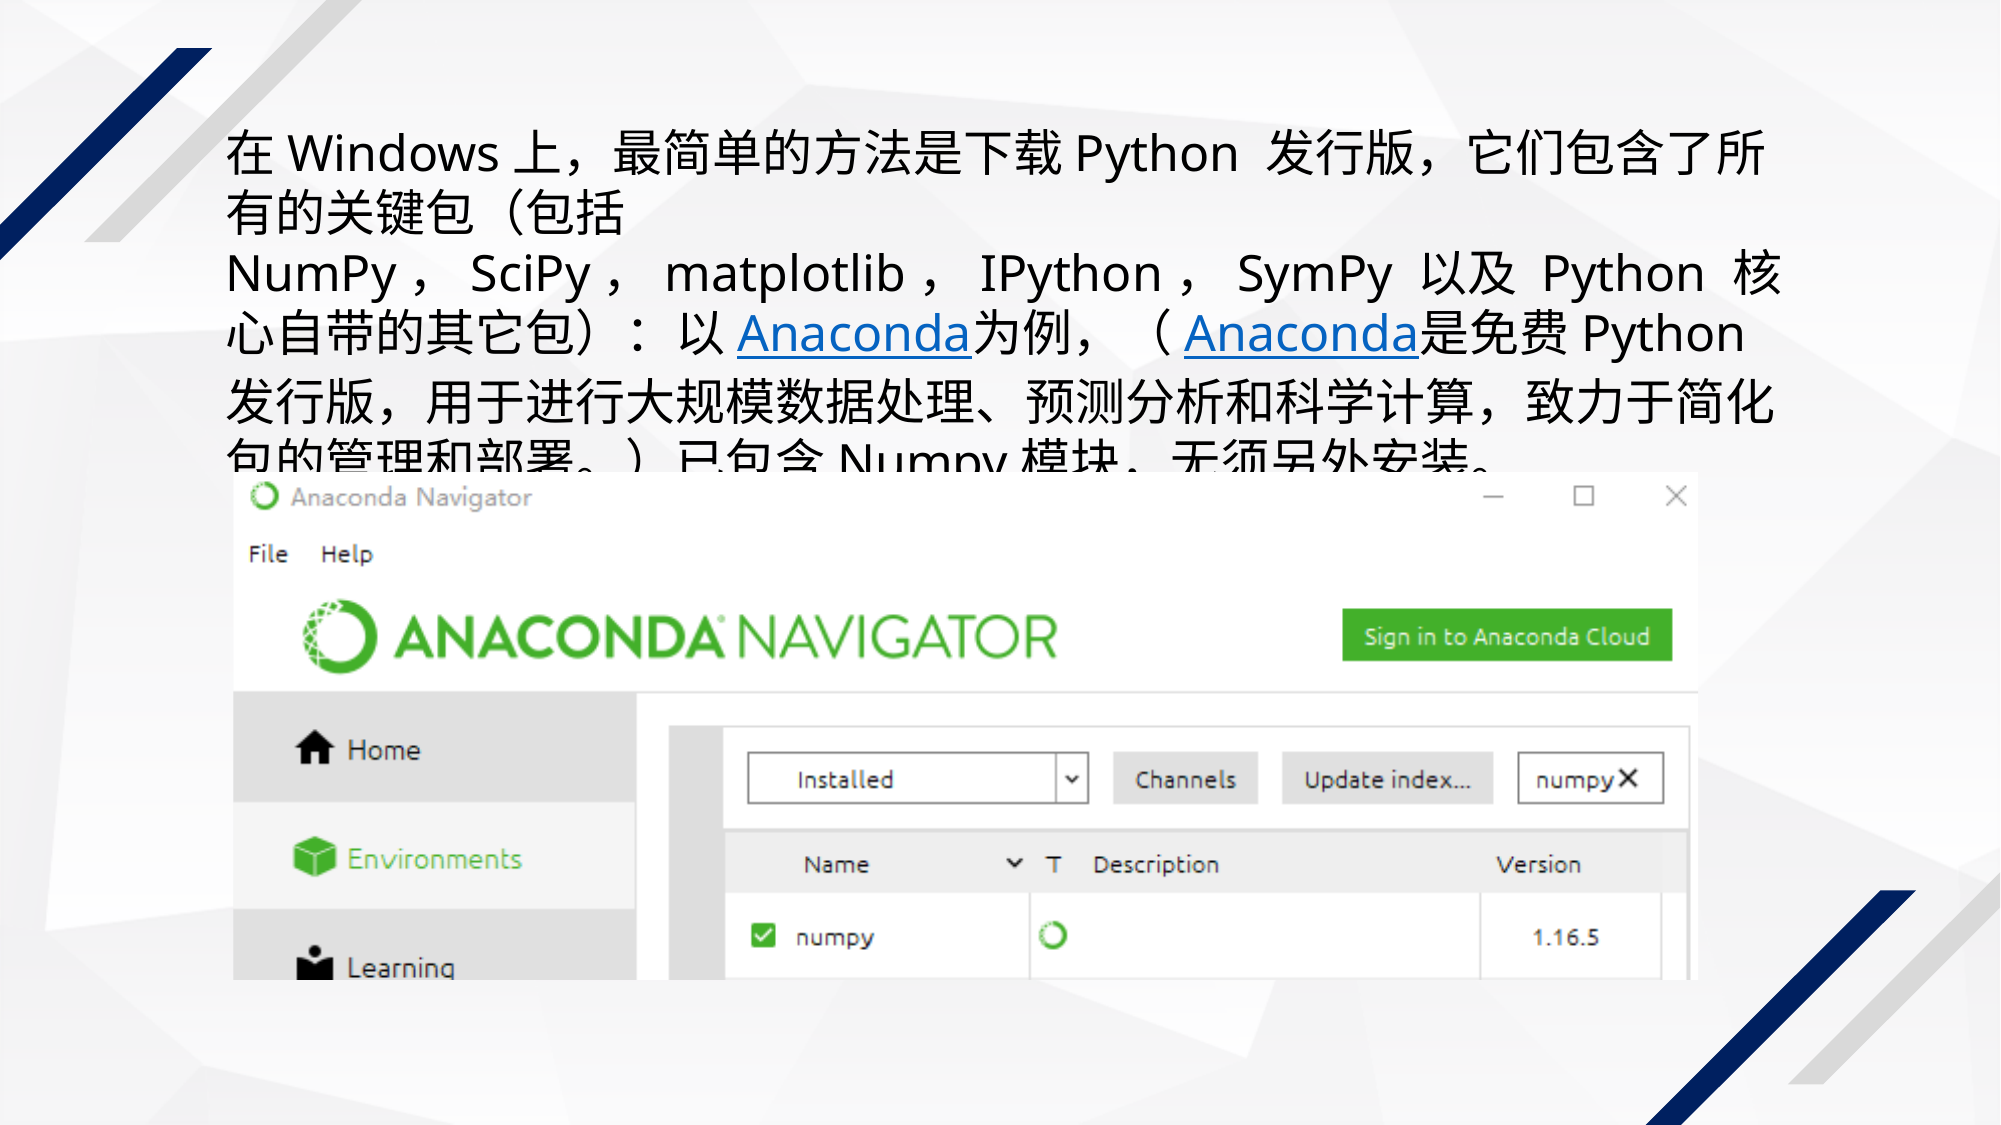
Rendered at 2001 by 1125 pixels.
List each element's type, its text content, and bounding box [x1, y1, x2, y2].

picture [0, 0, 2001, 1125]
text_box 在Windows上，最简单的方法是下载Python 发行版，它们包含了所有的关键包（包括NumPy，SciPy，matplotlib，IPython，SymPy 以及 Python 核心自带的其它包）：以Anaconda为例，（Anaconda是免费Python发行版，用于进行大规模数据处理、预测分析和科学计算，致力于简化包的管理和部署。）已包含Numpy模块，无须另外安装。 [210, 114, 1803, 498]
